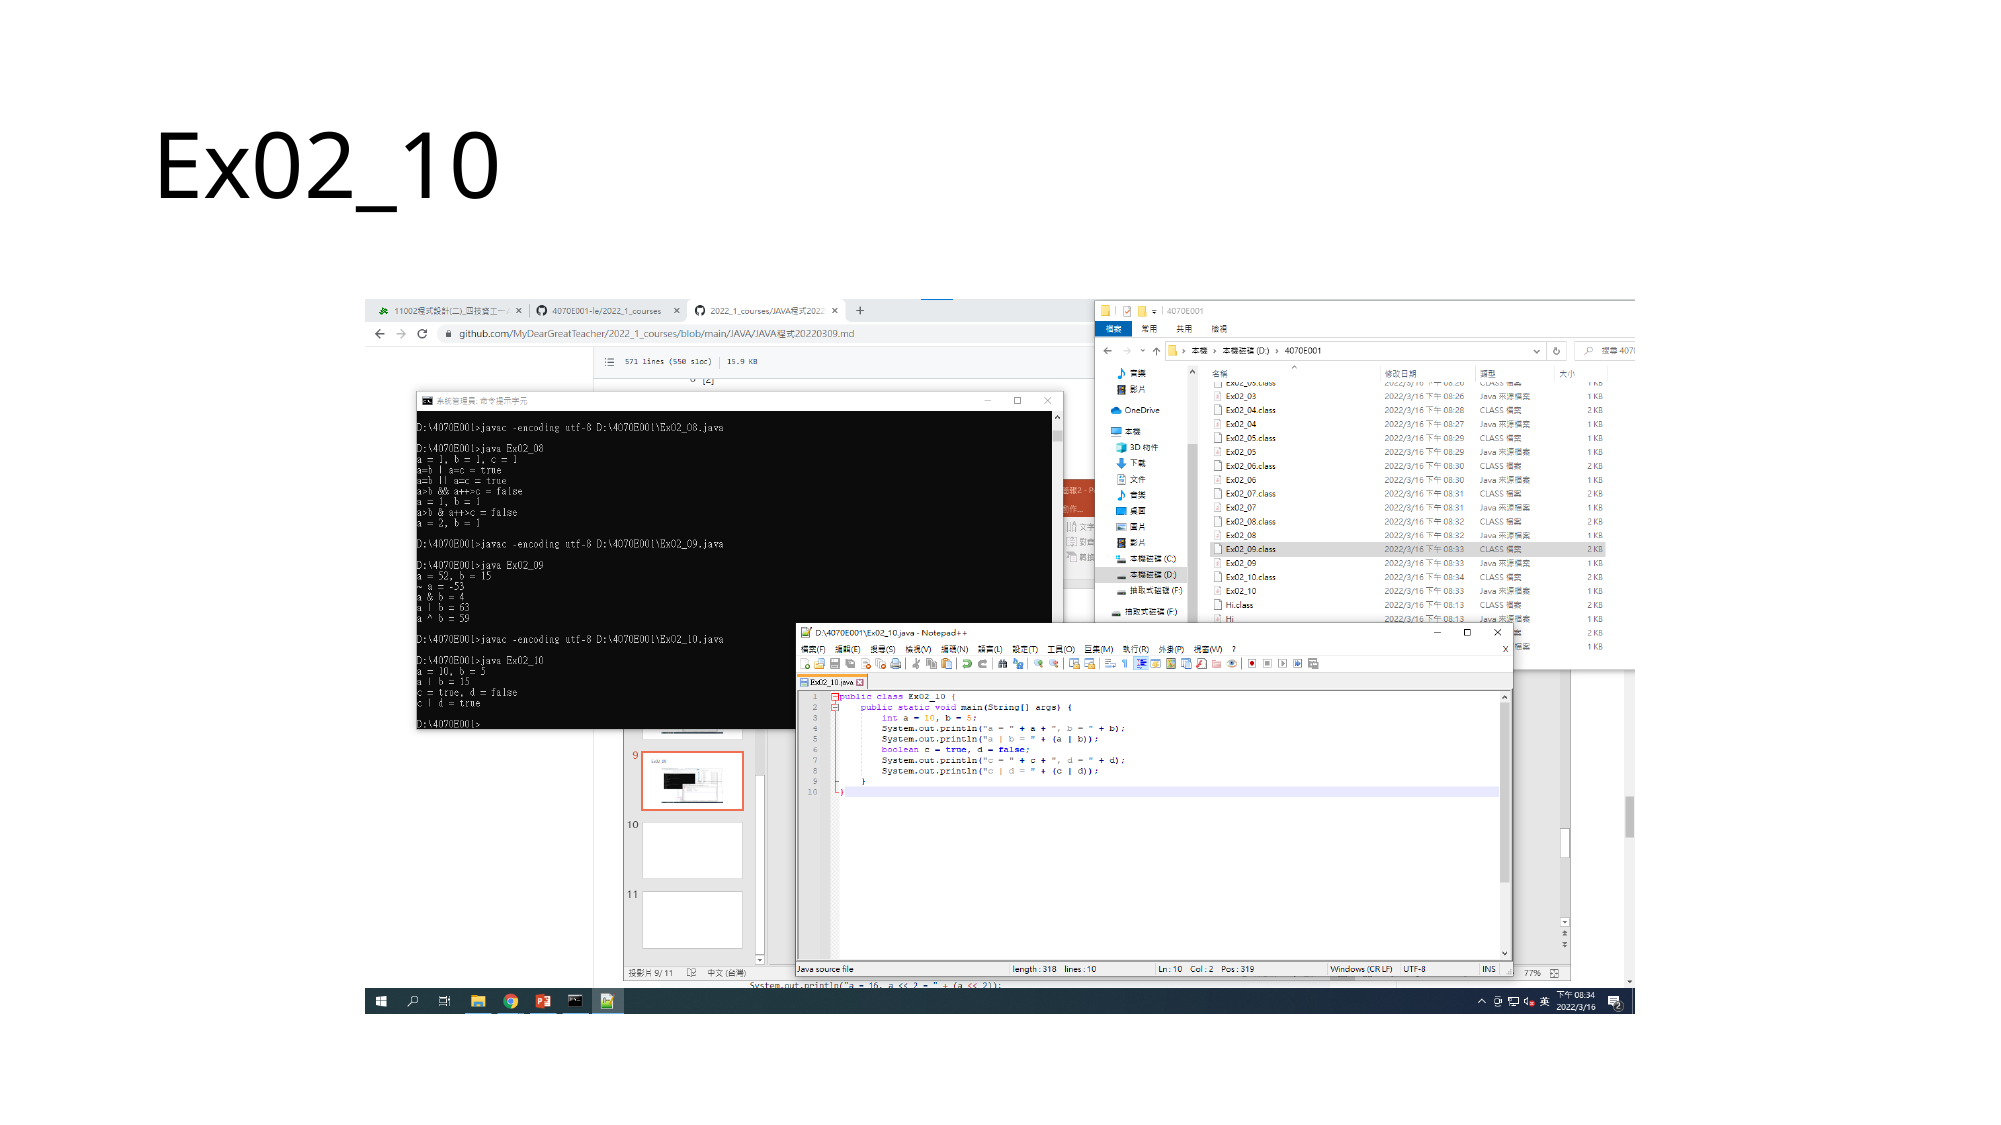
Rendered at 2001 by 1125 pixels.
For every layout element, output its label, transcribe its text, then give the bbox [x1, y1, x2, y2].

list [365, 299, 1635, 1014]
title Ex02_10 [137, 59, 1863, 278]
